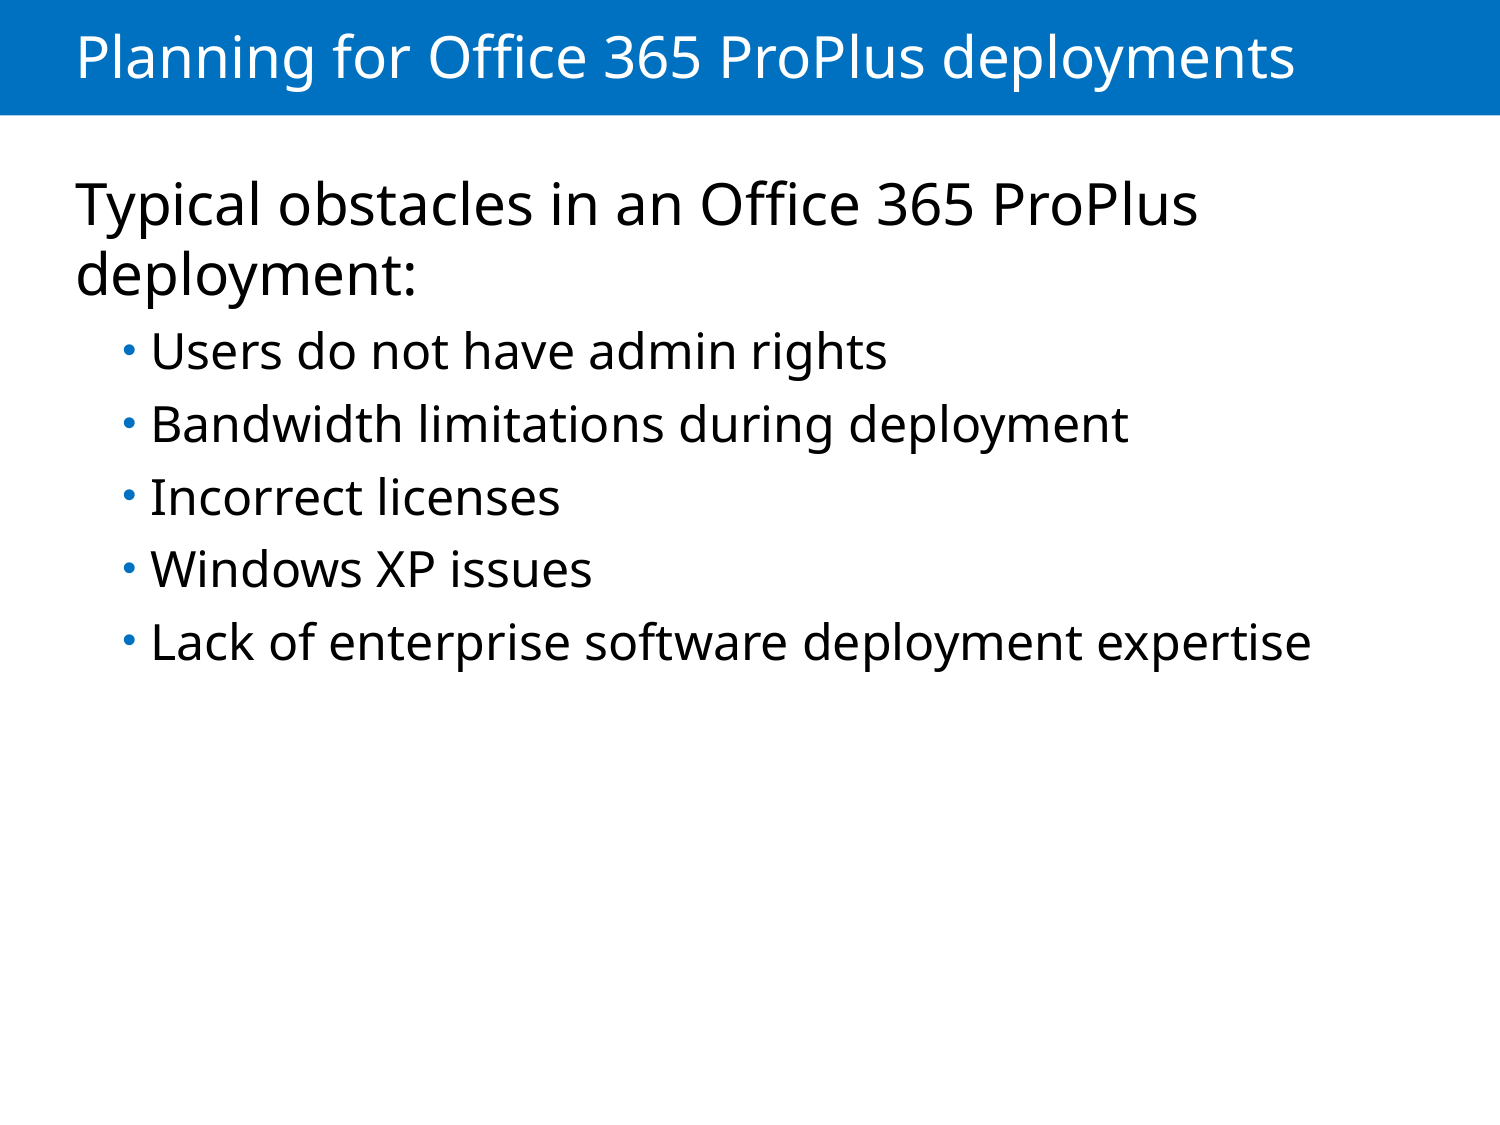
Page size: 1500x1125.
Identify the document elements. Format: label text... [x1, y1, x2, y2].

title Planning for Office 365 ProPlus deployments [75, 0, 1351, 122]
text_box Typical obstacles in an Office 365 ProPlus deployment: Users do not have admin rights Bandwidth limitations during deployment Incorrect licenses Windows XP issues Lack of enterprise software deployment expertise [75, 167, 1408, 1012]
